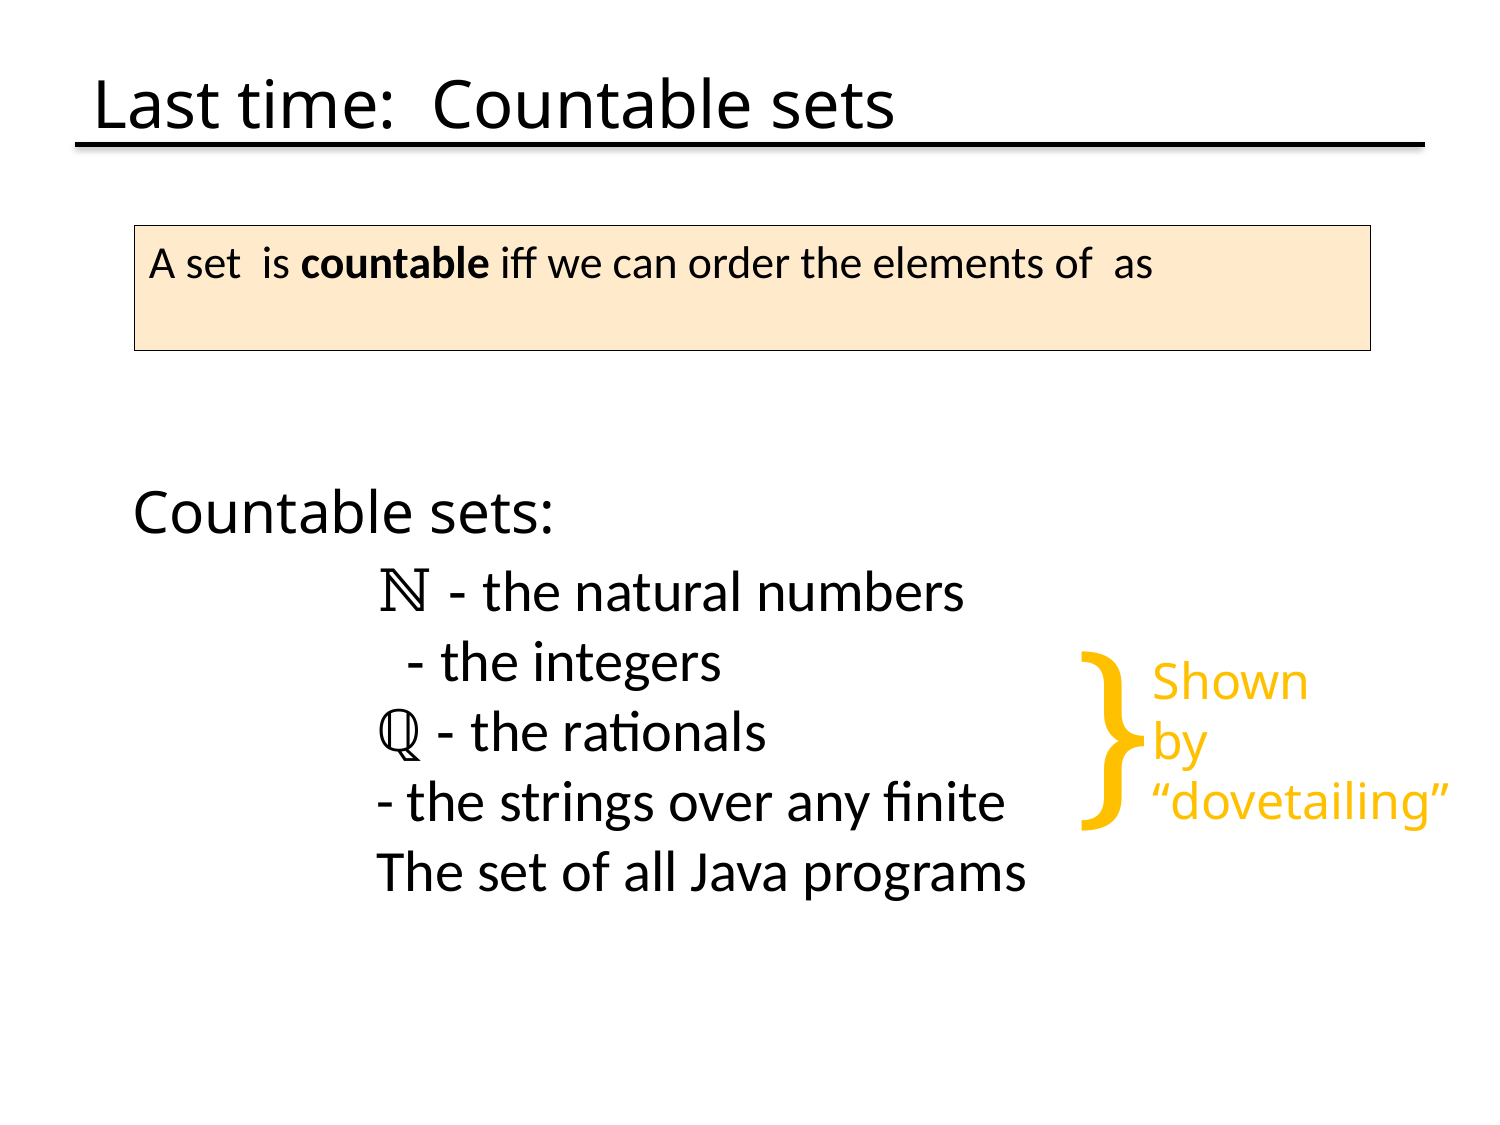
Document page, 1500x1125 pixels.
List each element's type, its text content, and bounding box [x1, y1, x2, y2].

text_box } [1056, 589, 1119, 845]
text_box Countable sets: [118, 468, 570, 553]
title Last time: Countable sets [77, 54, 1428, 154]
text_box Shown by “dovetailing” [1138, 642, 1465, 837]
